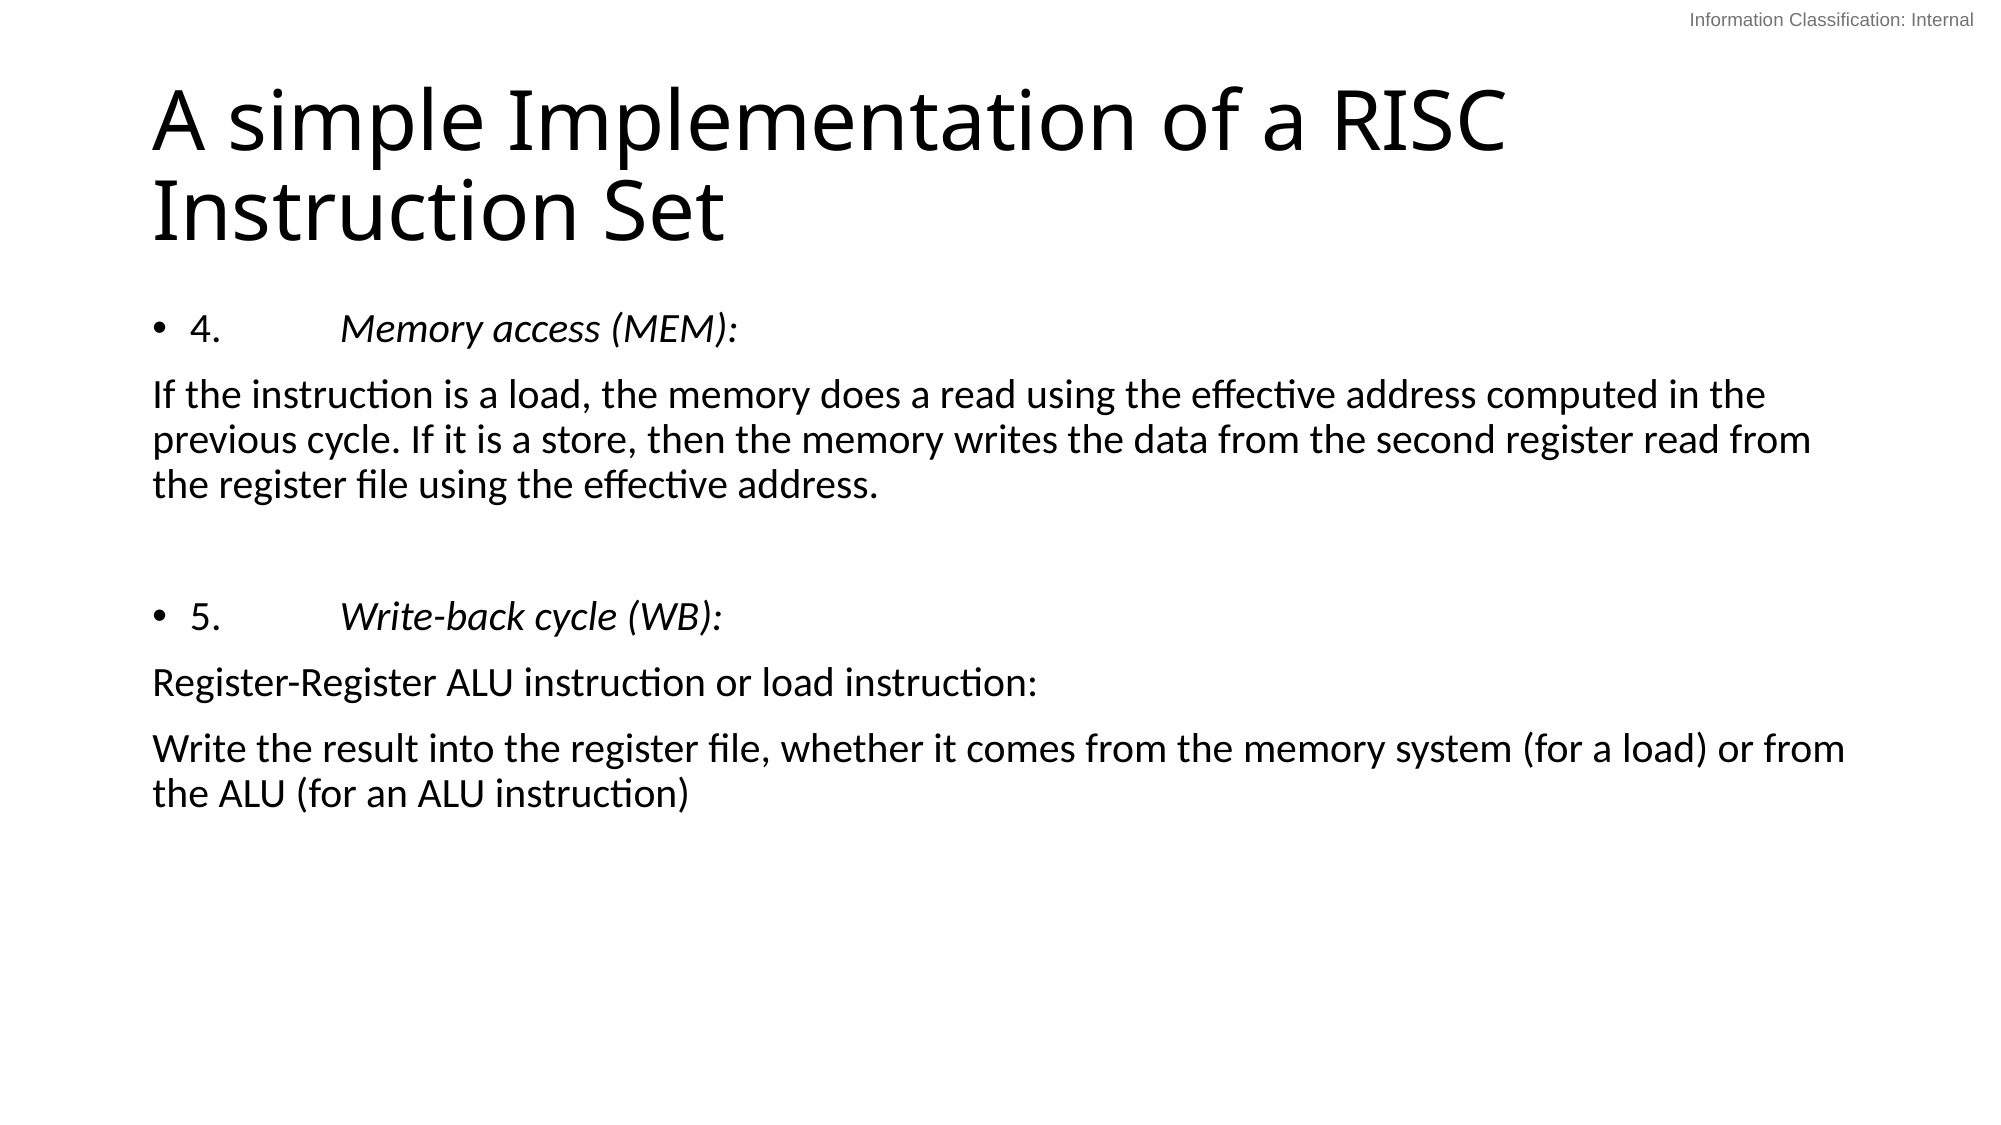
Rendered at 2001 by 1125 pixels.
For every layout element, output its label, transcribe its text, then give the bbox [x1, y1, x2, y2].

title A simple Implementation of a RISC Instruction Set [137, 59, 1863, 278]
list 4. Memory access (MEM): If the instruction is a load, the memory does a read using the effective address computed in the previous cycle. If it is a store, then the memory writes the data from the second register read from the register file using the effective address. 5. Write-back cycle (WB): Register-Register ALU instruction or load instruction: Write the result into the register file, whether it comes from the memory system (for a load) or from the ALU (for an ALU instruction) [137, 299, 1863, 1014]
